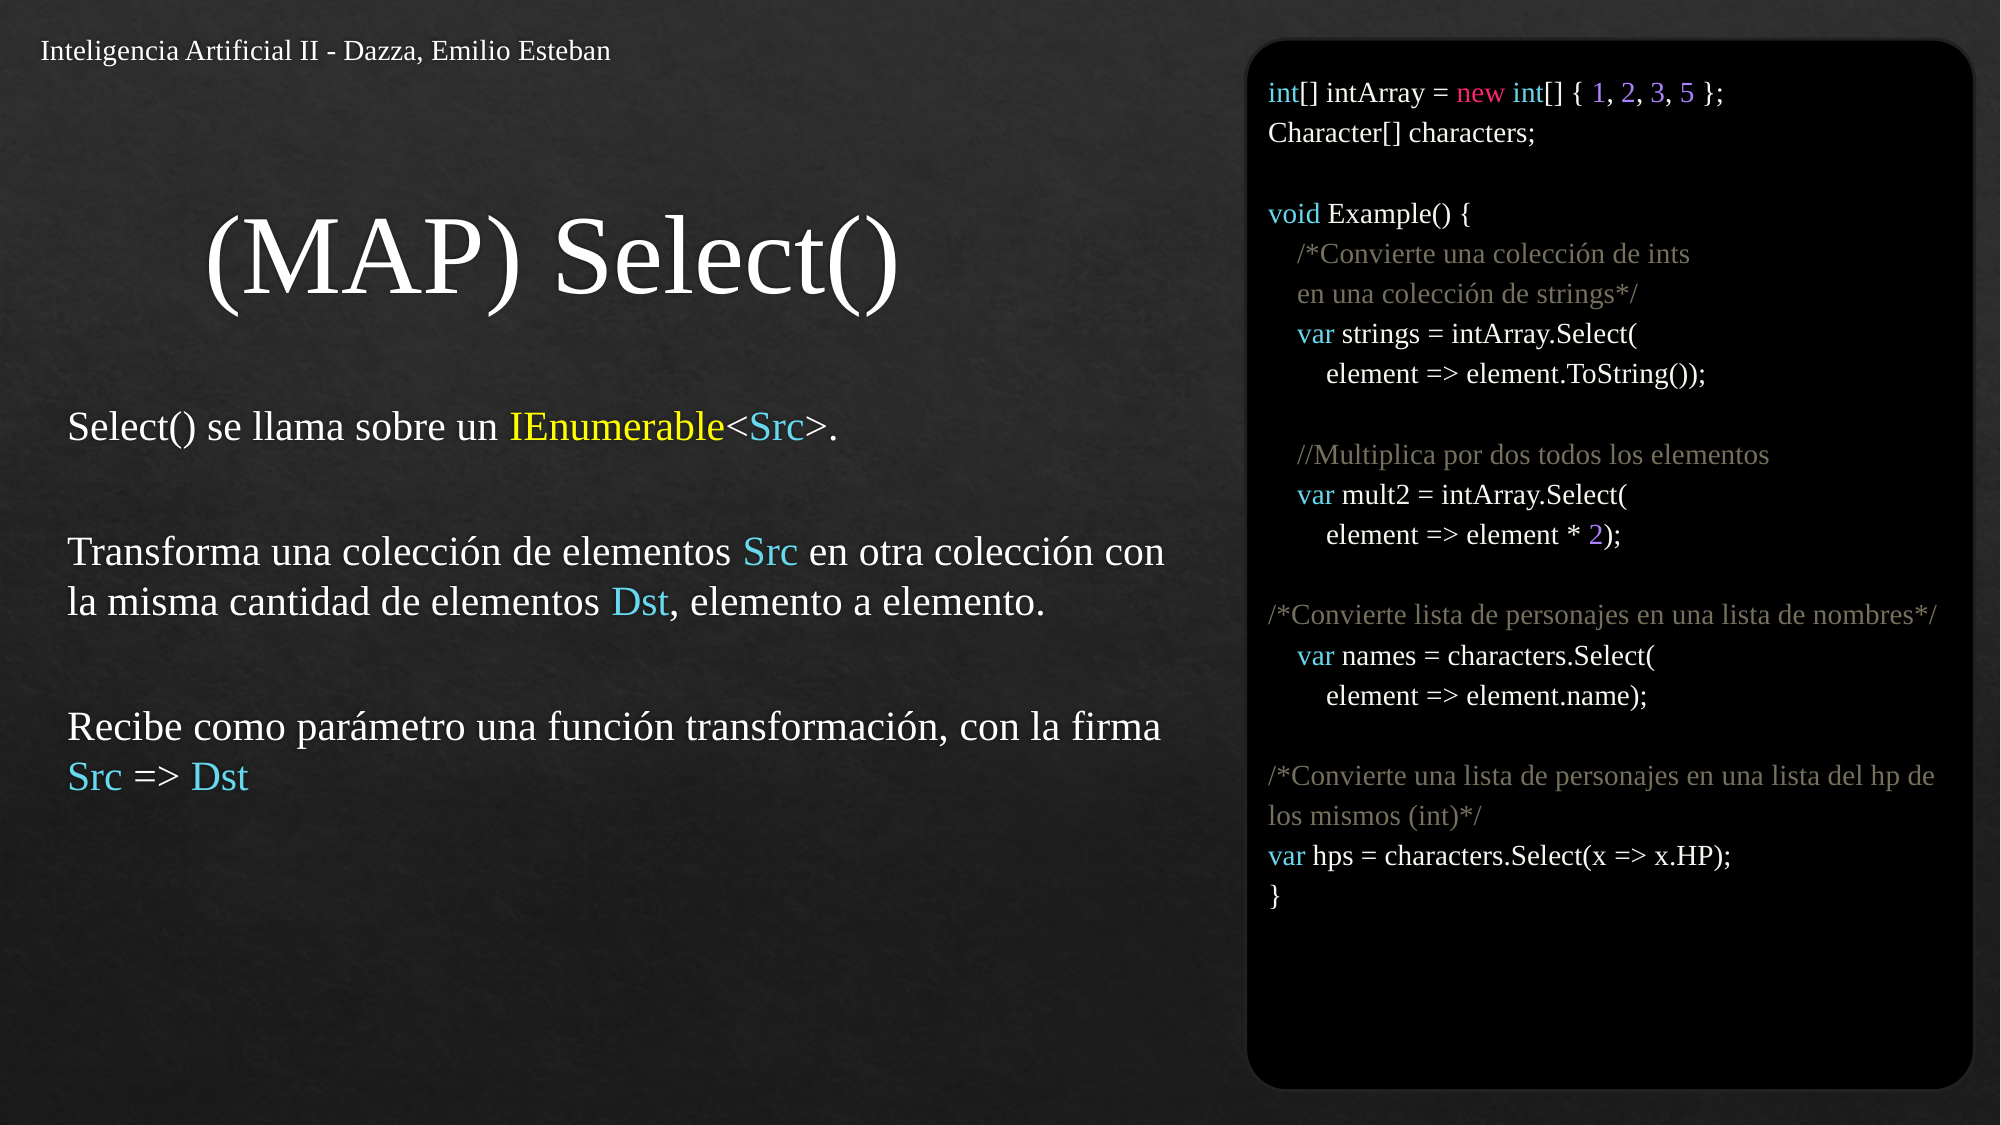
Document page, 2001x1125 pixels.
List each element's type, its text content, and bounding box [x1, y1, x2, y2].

picture [0, 0, 2001, 1125]
text_box [1245, 63, 1974, 1091]
text_box Inteligencia Artificial II - Dazza, Emilio Esteban [25, 23, 866, 83]
title (MAP) Select() [97, 110, 1008, 324]
subtitle Select() se llama sobre un IEnumerable<Src>. Transforma una colección de elementos Src en otra colección con la misma cantidad de elementos Dst, elemento a elemento. Recibe como parámetro una función transformación, con la firma Src => Dst [52, 391, 1207, 1003]
text_box int[] intArray = new int[] { 1, 2, 3, 5 }; Character[] characters; void Example() { /*Convierte una colección de ints en una colección de strings*/ var strings = intArray.Select( element => element.ToString()); //Multiplica por dos todos los elementos var mult2 = intArray.Select( element => element * 2); /*Convierte lista de personajes en una lista de nombres*/ var names = characters.Select( element => element.name); /*Convierte una lista de personajes en una lista del hp de los mismos (int)*/ var hps = characters.Select(x => x.HP); } [1253, 53, 1975, 1059]
text_box [1260, 39, 1961, 49]
